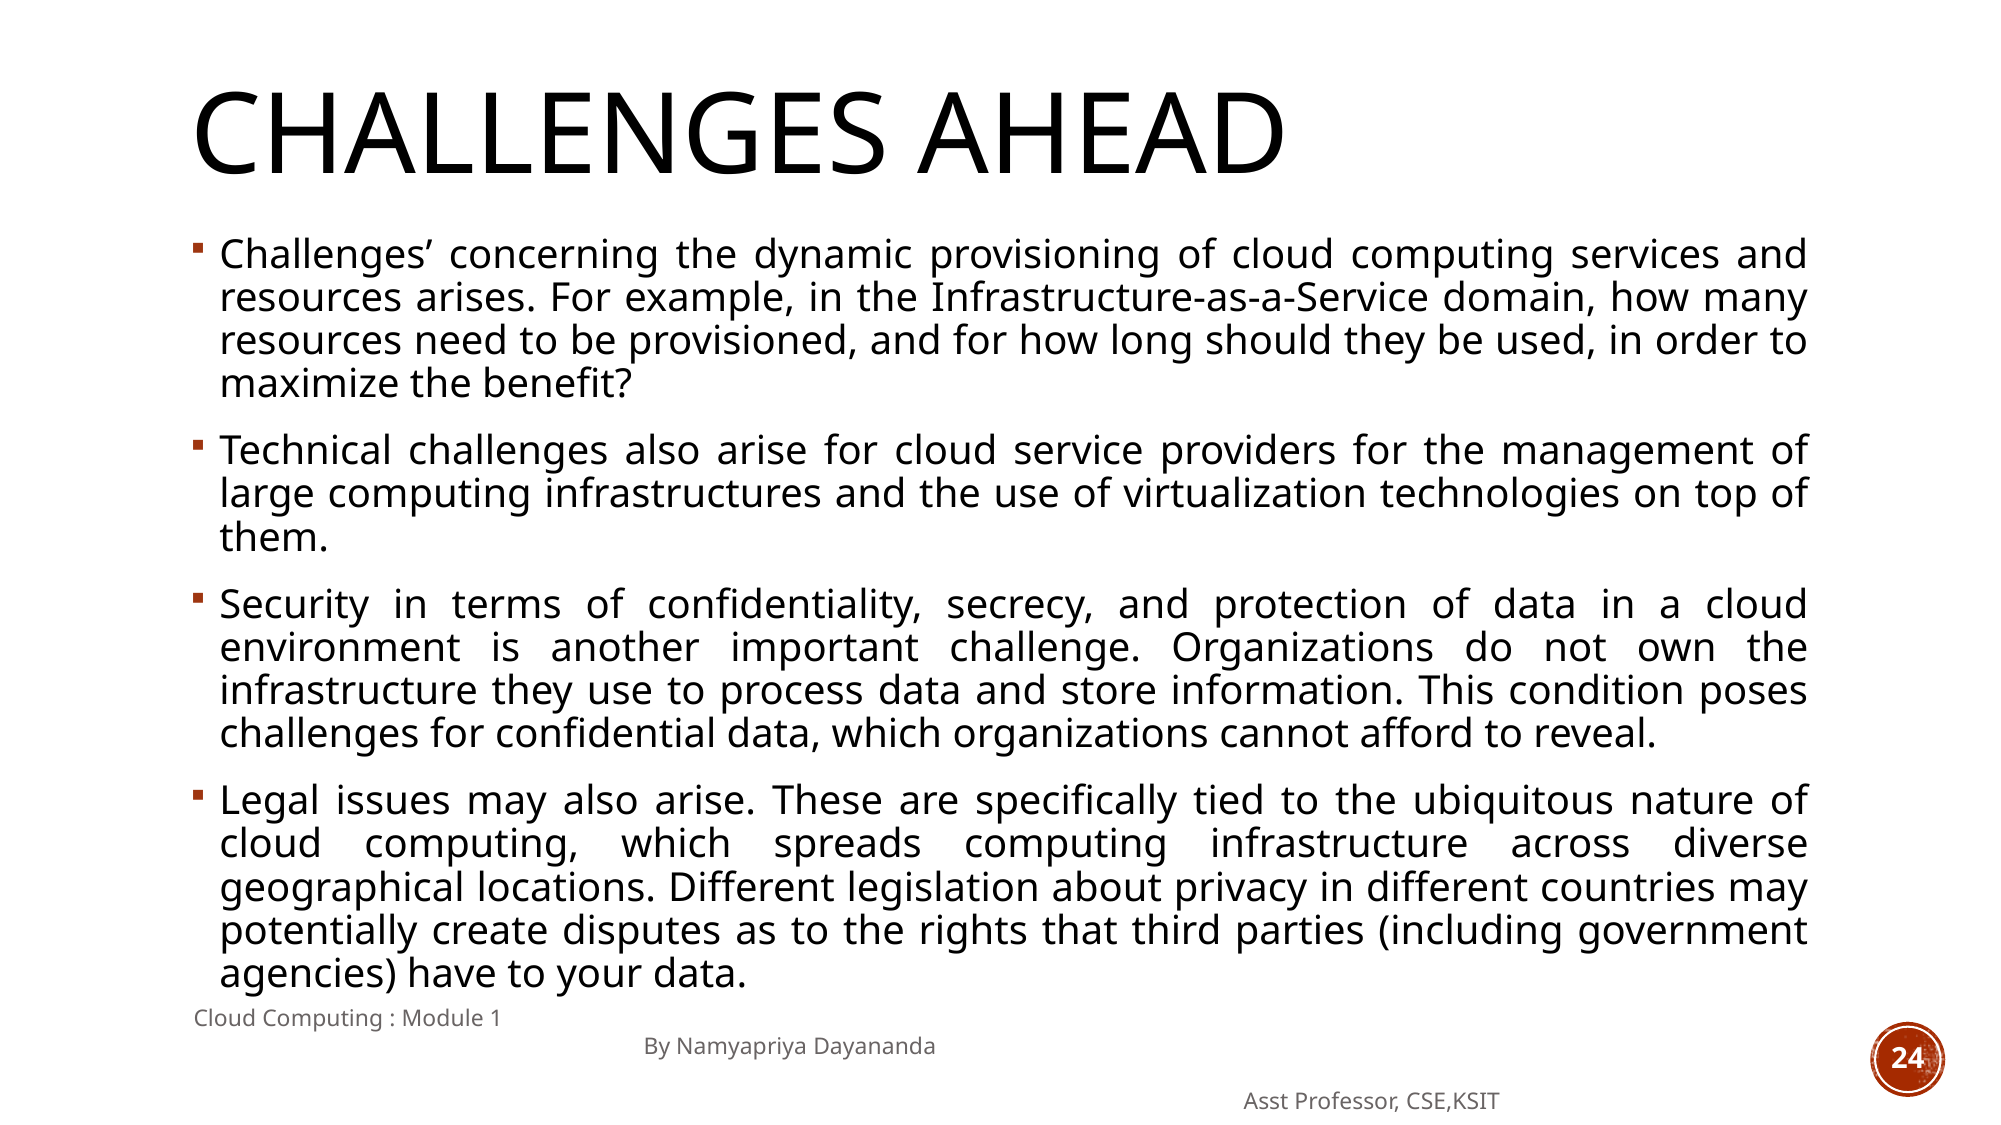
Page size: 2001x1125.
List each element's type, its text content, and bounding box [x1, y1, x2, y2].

slide_number 24 [1855, 1028, 1961, 1089]
footer Cloud Computing : Module 1 By Namyapriya Dayananda Asst Professor, CSE,KSIT [178, 1028, 1803, 1089]
list Challenges’ concerning the dynamic provisioning of cloud computing services and resources arises. For example, in the Infrastructure-as-a-Service domain, how many resources need to be provisioned, and for how long should they be used, in order to maximize the benefit? Technical challenges also arise for cloud service providers for the management of large computing infrastructures and the use of virtualization technologies on top of them. Security in terms of confidentiality, secrecy, and protection of data in a cloud environment is another important challenge. Organizations do not own the infrastructure they use to process data and store information. This condition poses challenges for confidential data, which organizations cannot afford to reveal. Legal issues may also arise. These are specifically tied to the ubiquitous nature of cloud computing, which spreads computing infrastructure across diverse geographical locations. Different legislation about privacy in different countries may potentially create disputes as to the rights that third parties (including government agencies) have to your data. [175, 226, 1826, 1013]
title Challenges ahead [175, 47, 1826, 226]
